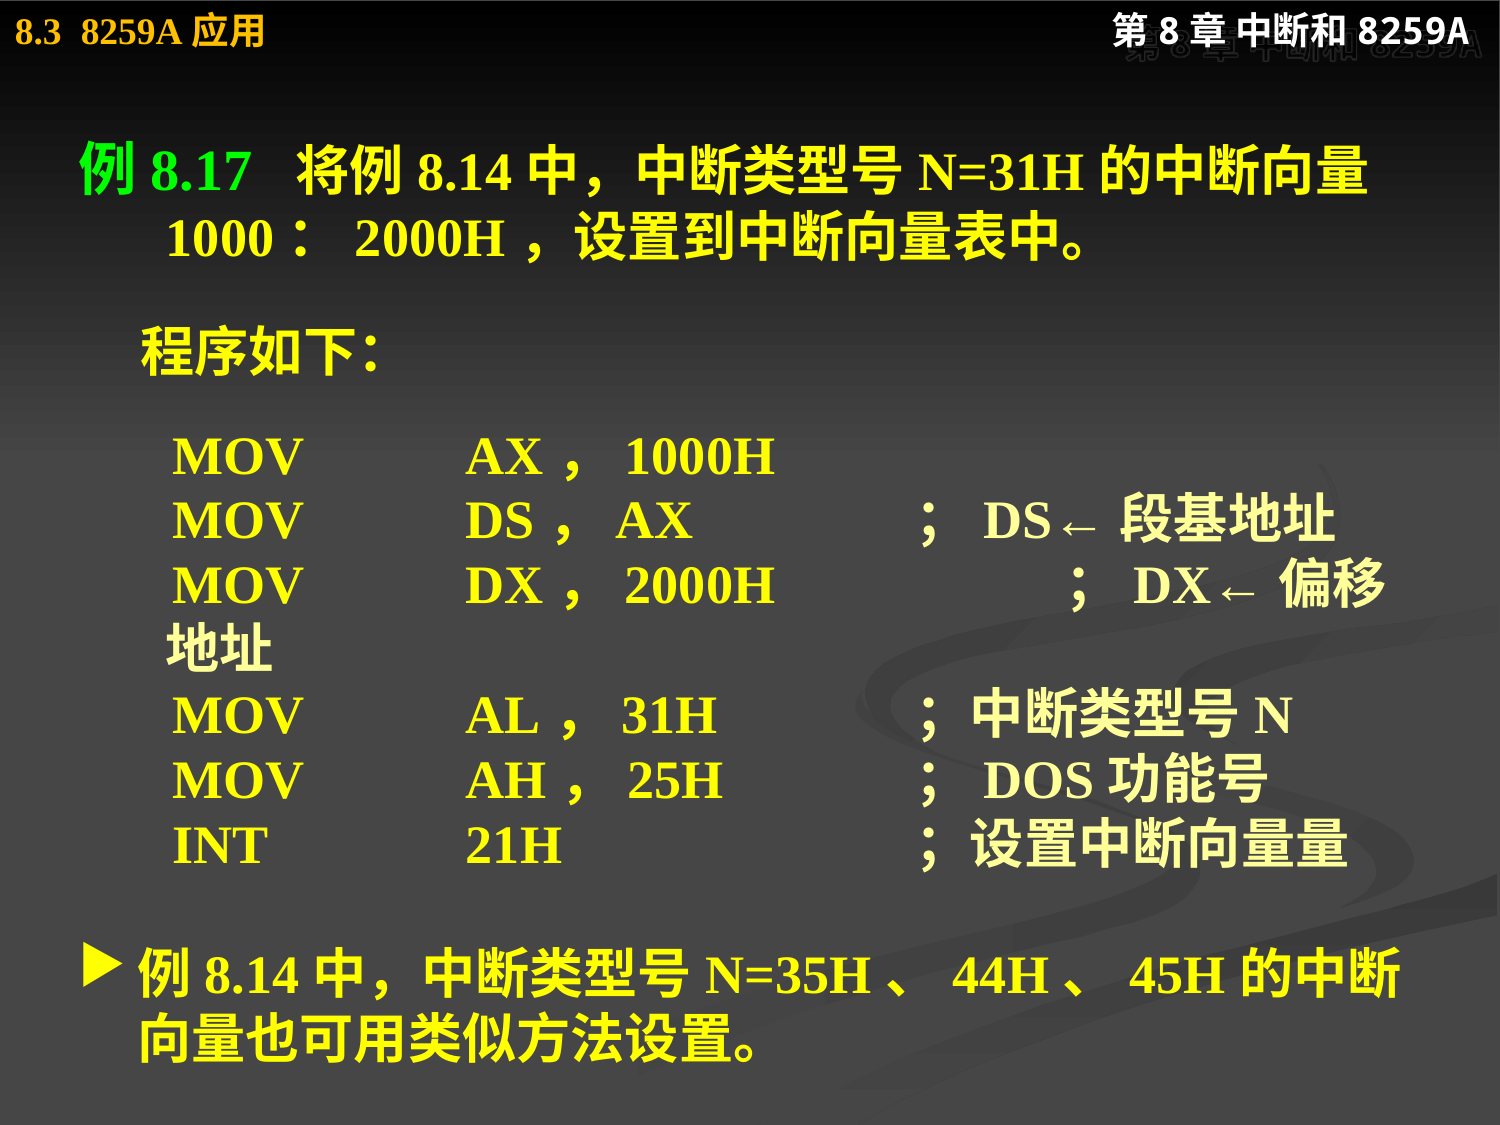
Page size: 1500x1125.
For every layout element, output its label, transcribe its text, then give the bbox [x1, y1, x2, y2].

list 例8.17 将例8.14中，中断类型号N=31H的中断向量1000：2000H，设置到中断向量表中。 程序如下： MOV AX，1000H MOV DS，AX ；DS←段基地址 MOV DX，2000H ；DX←偏移地址 MOV AL，31H ；中断类型号N MOV AH，25H ；DOS功能号 INT 21H ；设置中断向量量 例8.14中，中断类型号N=35H、44H、45H的中断向量也可用类似方法设置。 [63, 124, 1437, 1065]
